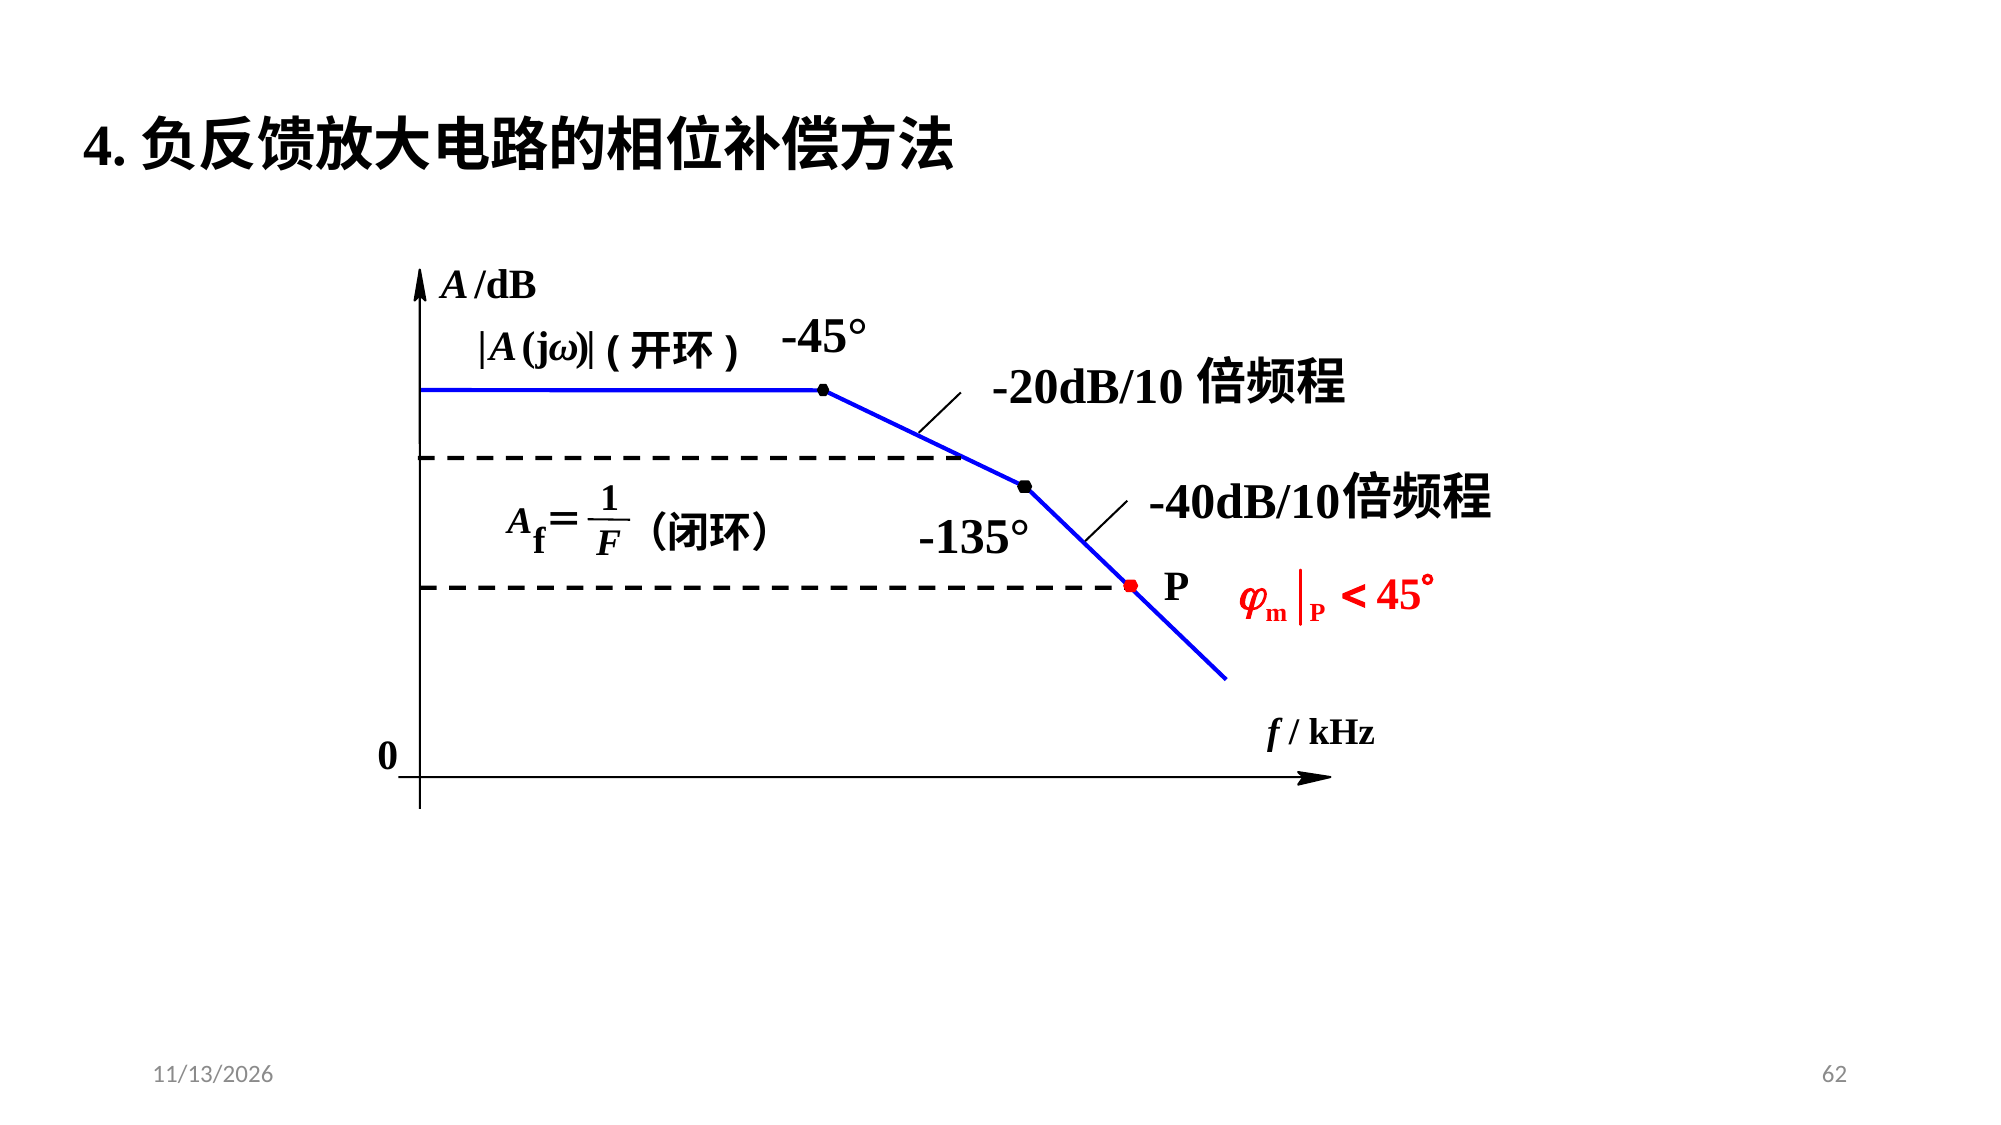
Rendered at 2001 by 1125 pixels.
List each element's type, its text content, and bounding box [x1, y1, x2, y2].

text_box [1298, 772, 1331, 785]
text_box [477, 318, 736, 374]
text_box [507, 472, 631, 564]
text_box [1233, 560, 1448, 636]
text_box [991, 349, 1348, 415]
text_box /dB [474, 257, 537, 308]
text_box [1147, 464, 1494, 529]
text_box A [440, 257, 469, 308]
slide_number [137, 1042, 588, 1103]
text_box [419, 390, 1227, 680]
text_box -45° [780, 302, 868, 363]
slide_number 62 [1412, 1042, 1863, 1103]
text_box 4.负反馈放大电路的相位补偿方法 [68, 99, 972, 185]
text_box f [1267, 707, 1288, 753]
text_box [817, 384, 829, 390]
text_box [414, 269, 426, 301]
text_box 0 [377, 727, 399, 778]
text_box / kHz [1288, 707, 1376, 753]
